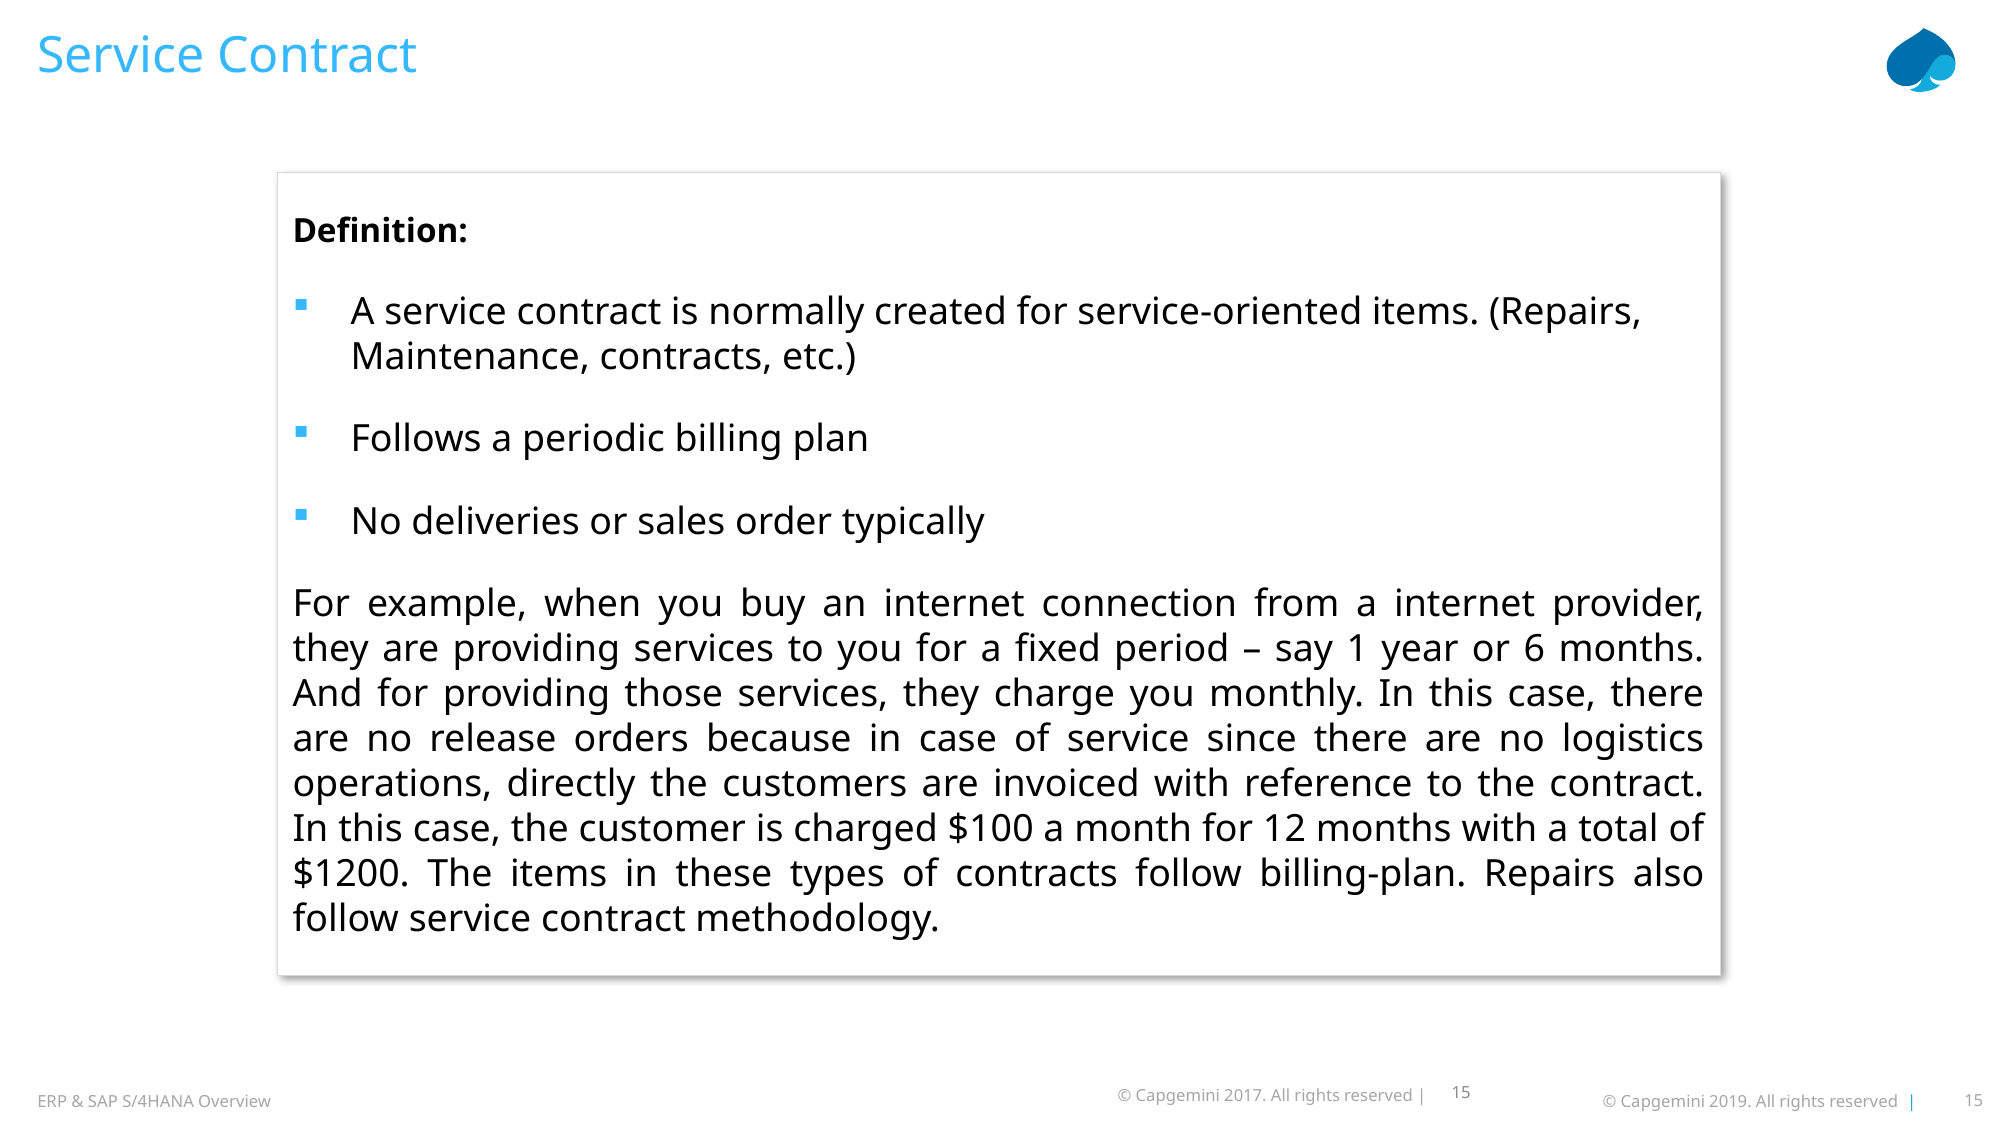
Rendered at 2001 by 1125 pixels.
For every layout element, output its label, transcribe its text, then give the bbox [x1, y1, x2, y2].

footer © Capgemini 2017. All rights reserved | [1066, 1084, 1428, 1105]
slide_number 15 [1430, 1075, 1493, 1112]
text_box Definition: A service contract is normally created for service-oriented items. (Repairs, Maintenance, contracts, etc.) Follows a periodic billing plan No deliveries or sales order typically For example, when you buy an internet connection from a internet provider, they are providing services to you for a fixed period – say 1 year or 6 months. And for providing those services, they charge you monthly. In this case, there are no release orders because in case of service since there are no logistics operations, directly the customers are invoiced with reference to the contract. In this case, the customer is charged $100 a month for 12 months with a total of $1200. The items in these types of contracts follow billing-plan. Repairs also follow service contract methodology. [277, 172, 1721, 976]
title Service Contract [37, 0, 1863, 119]
